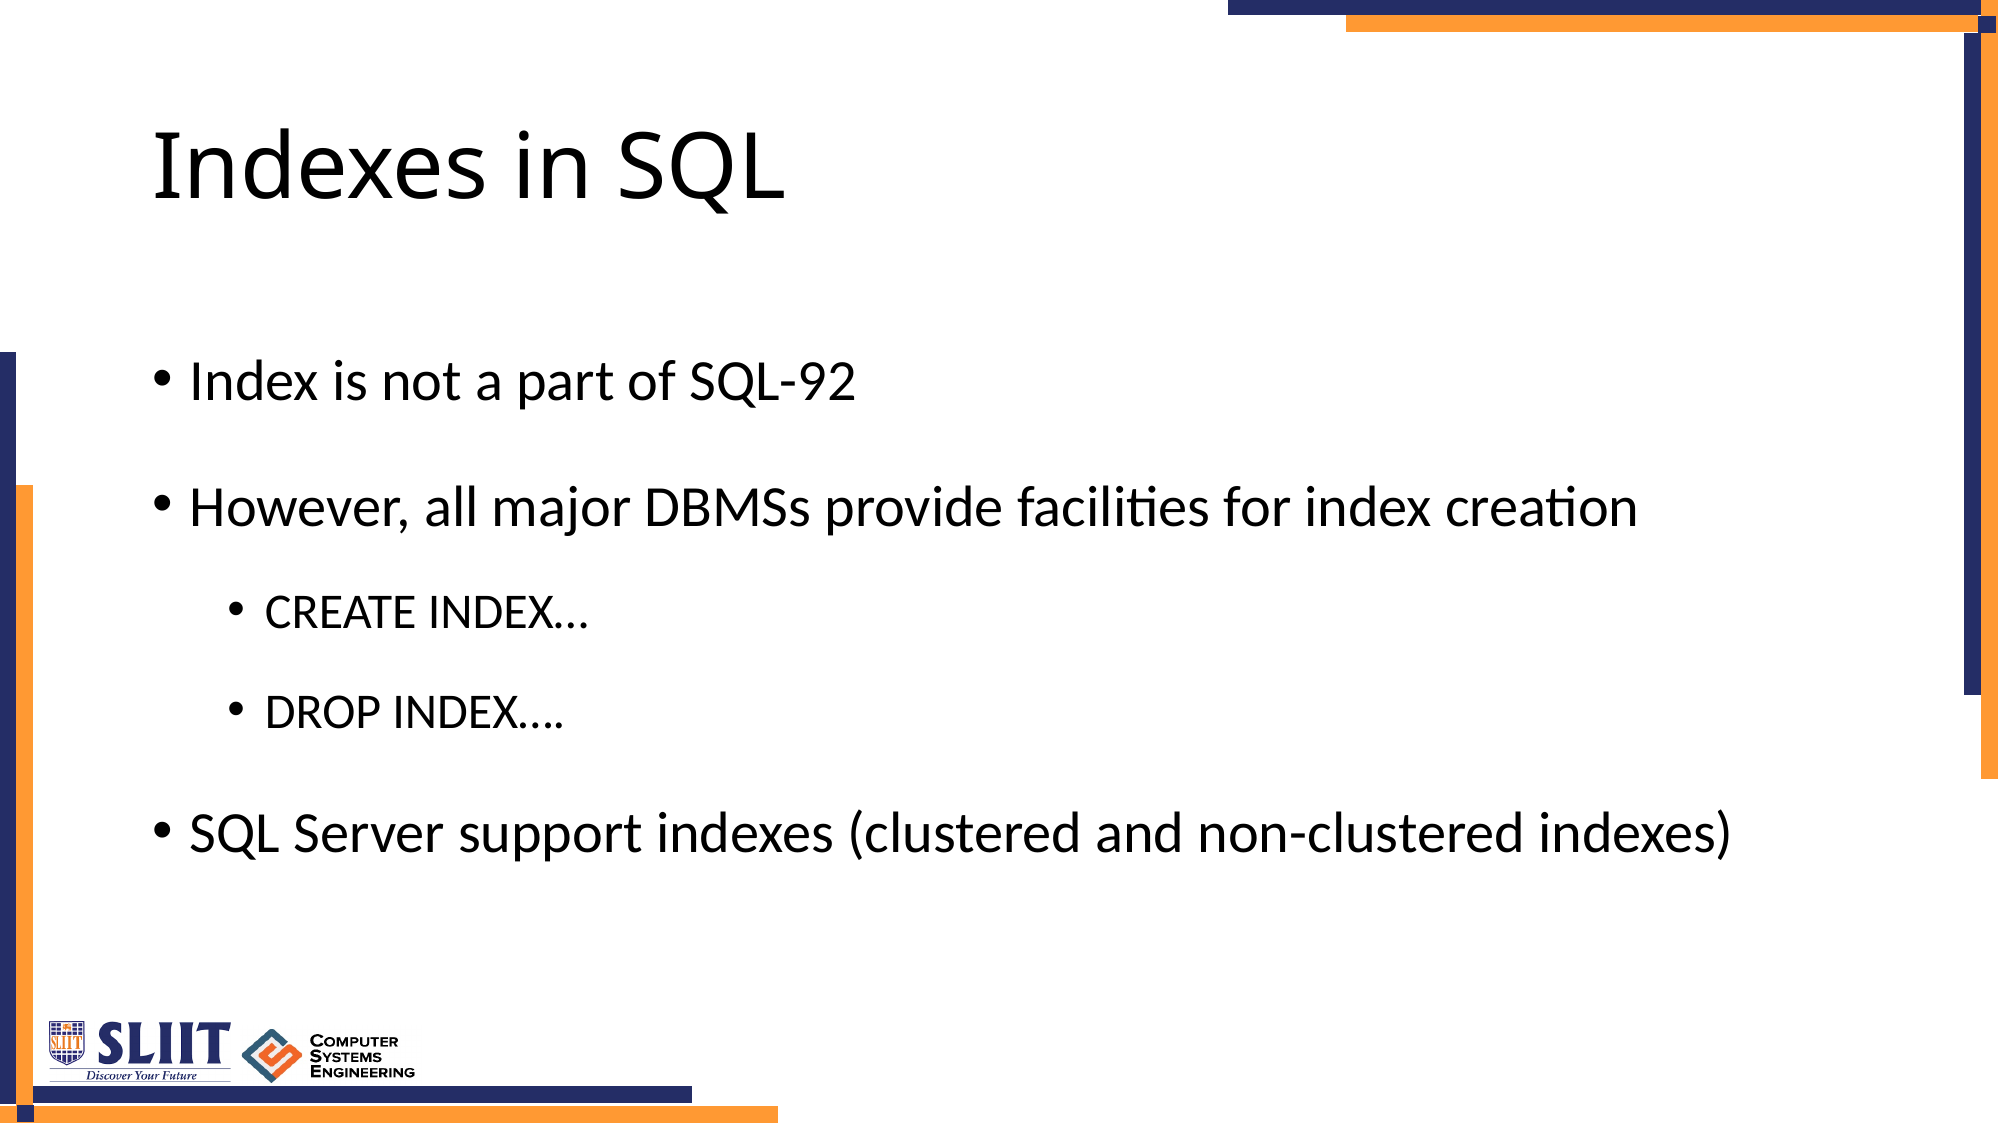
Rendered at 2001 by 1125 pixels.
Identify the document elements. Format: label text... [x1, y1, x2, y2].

picture [240, 1025, 422, 1085]
list Index is not a part of SQL-92 However, all major DBMSs provide facilities for index creation CREATE INDEX… DROP INDEX…. SQL Server support indexes (clustered and non-clustered indexes) [137, 299, 1863, 1014]
title Indexes in SQL [137, 59, 1863, 278]
picture [49, 1021, 231, 1082]
